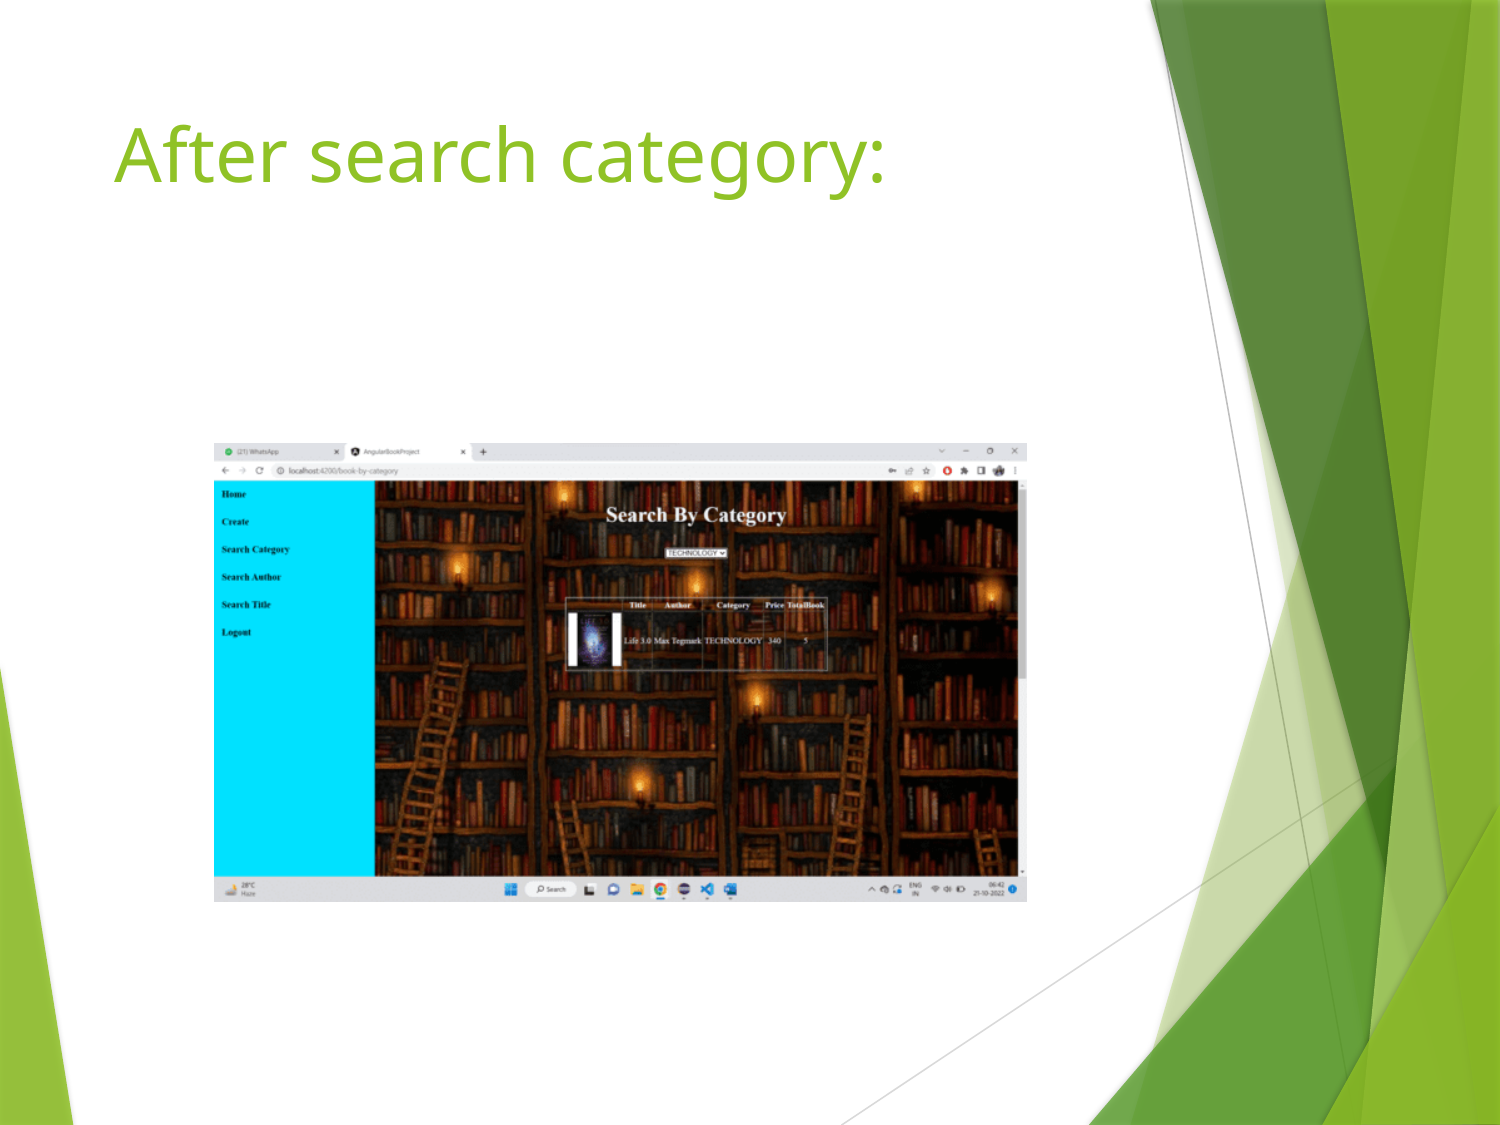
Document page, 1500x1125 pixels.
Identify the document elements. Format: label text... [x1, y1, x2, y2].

title After search category: [99, 99, 1142, 317]
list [213, 443, 1028, 903]
